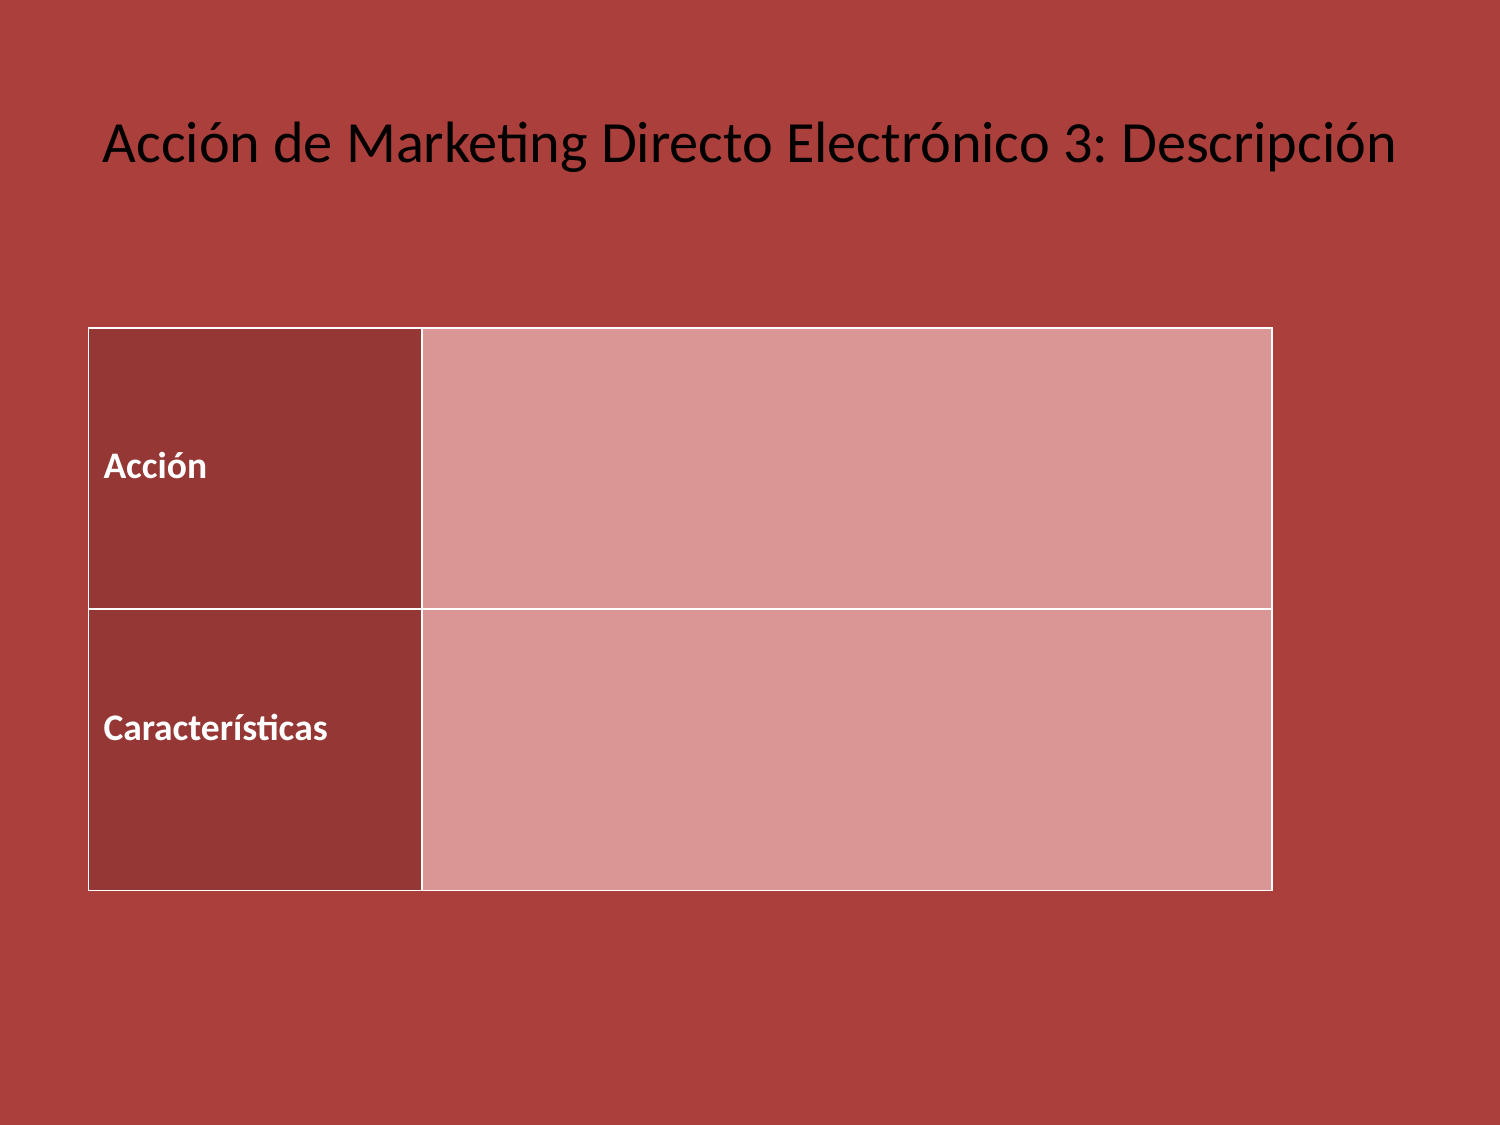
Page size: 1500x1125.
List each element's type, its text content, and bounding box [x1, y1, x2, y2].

table_header [423, 329, 1271, 608]
table_cell [423, 610, 1271, 890]
title Acción de Marketing Directo Electrónico 3: Descripción [75, 45, 1425, 233]
table_header Acción [89, 329, 421, 608]
table_cell Características [89, 610, 421, 890]
